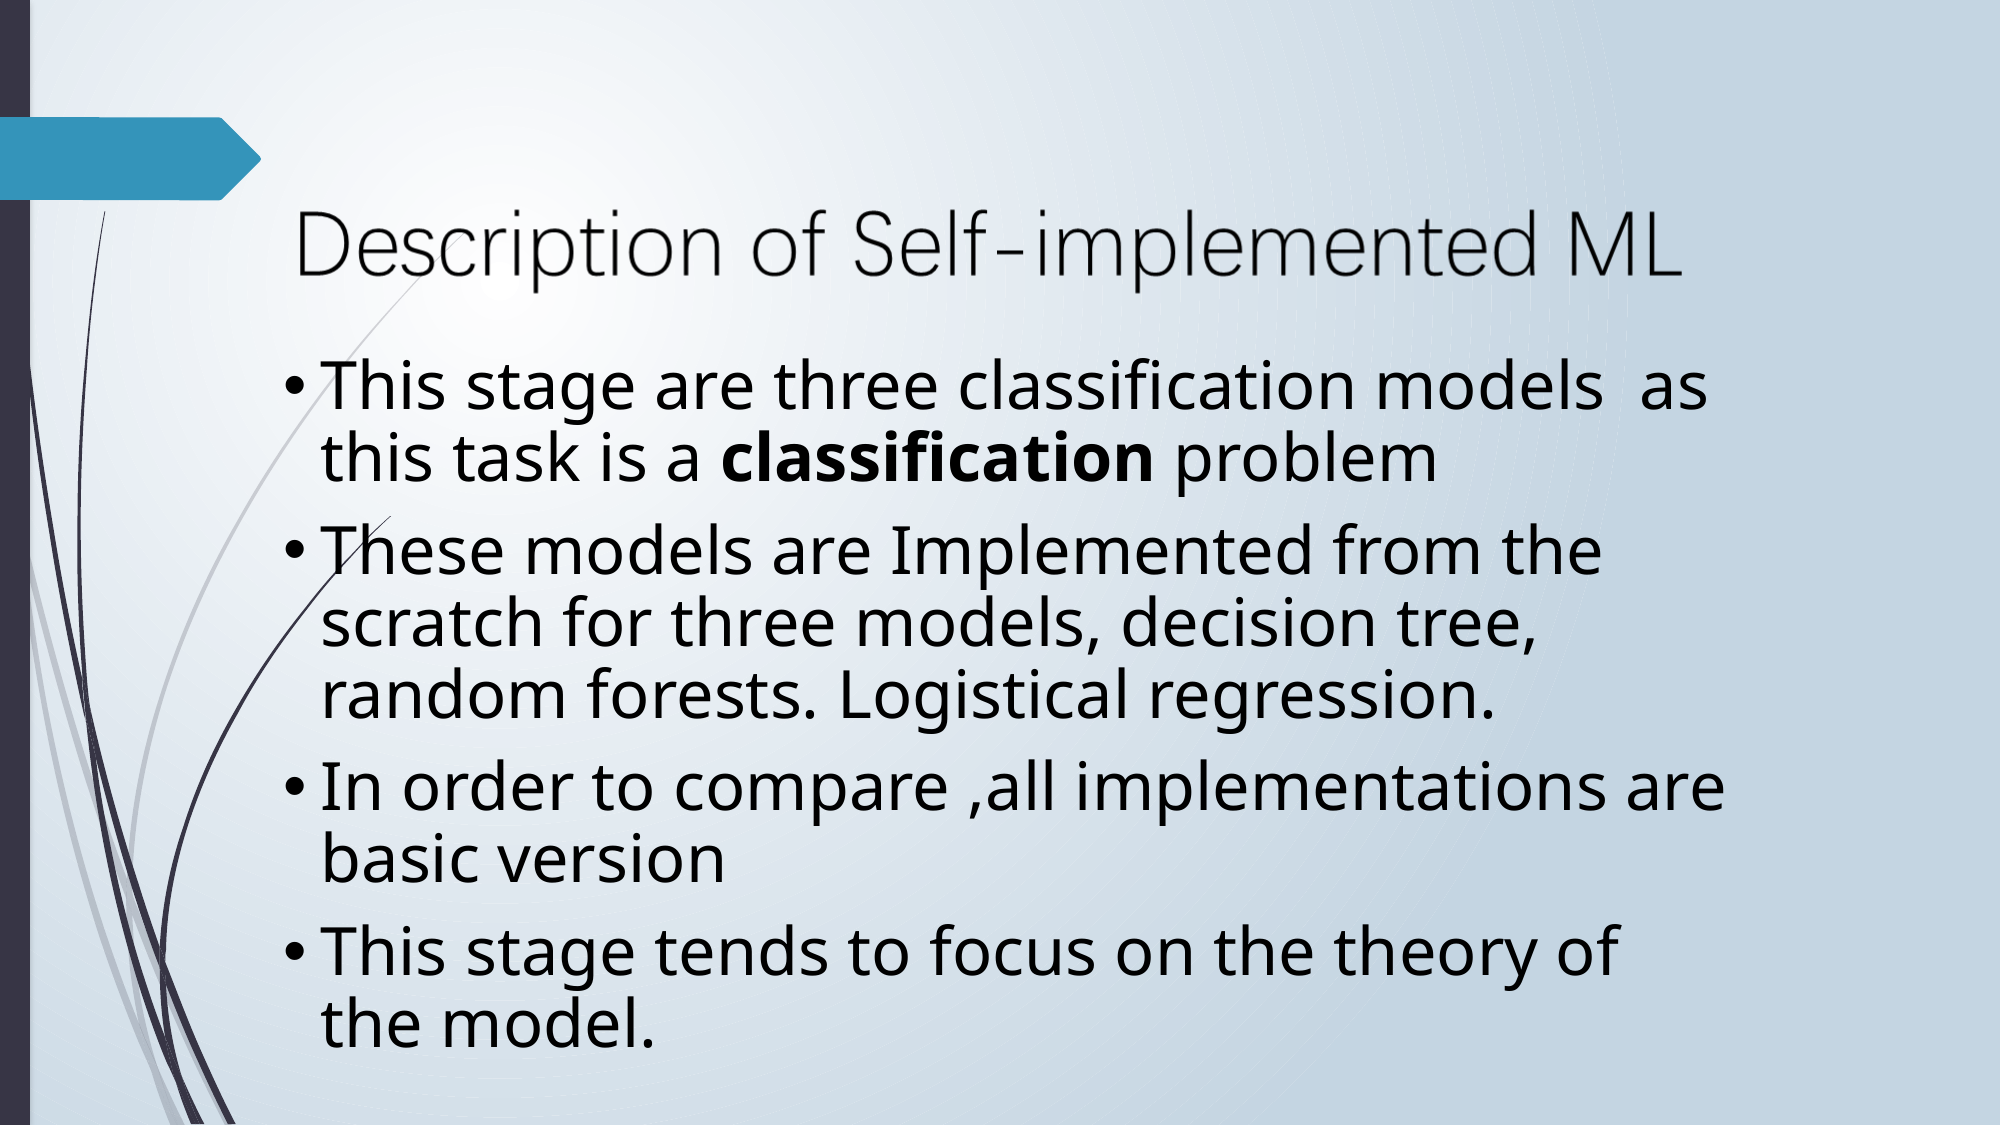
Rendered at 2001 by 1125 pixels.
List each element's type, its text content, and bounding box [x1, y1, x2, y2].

text_box This stage are three classification models as this task is a classification problem These models are Implemented from the scratch for three models, decision tree, random forests. Logistical regression. In order to compare ,all implementations are basic version This stage tends to focus on the theory of the model. [268, 359, 1762, 1125]
picture [237, 156, 1763, 351]
